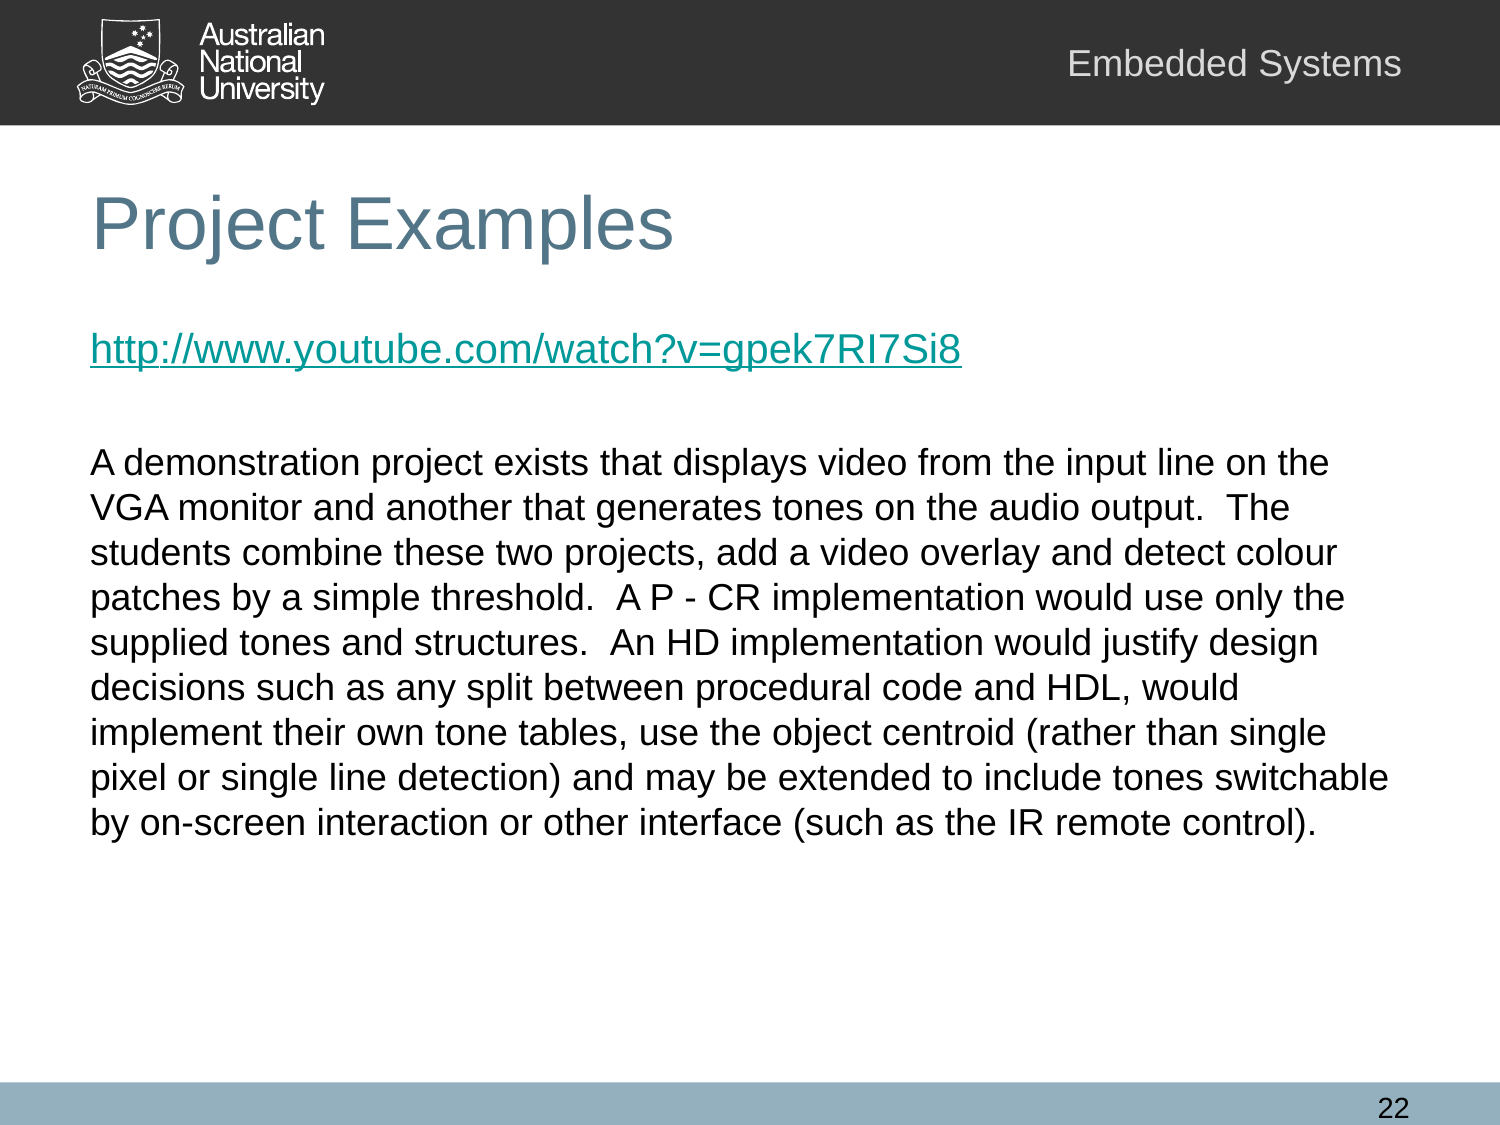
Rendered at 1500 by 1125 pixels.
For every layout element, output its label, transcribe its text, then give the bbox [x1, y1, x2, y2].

list http://www.youtube.com/watch?v=gpek7RI7Si8 A demonstration project exists that displays video from the input line on the VGA monitor and another that generates tones on the audio output. The students combine these two projects, add a video overlay and detect colour patches by a simple threshold. A P - CR implementation would use only the supplied tones and structures. An HD implementation would justify design decisions such as any split between procedural code and HDL, would implement their own tone tables, use the object centroid (rather than single pixel or single line detection) and may be extended to include tones switchable by on-screen interaction or other interface (such as the IR remote control). [74, 314, 1426, 1006]
slide_number 22 [1328, 1082, 1426, 1118]
title Project Examples [76, 125, 1428, 314]
